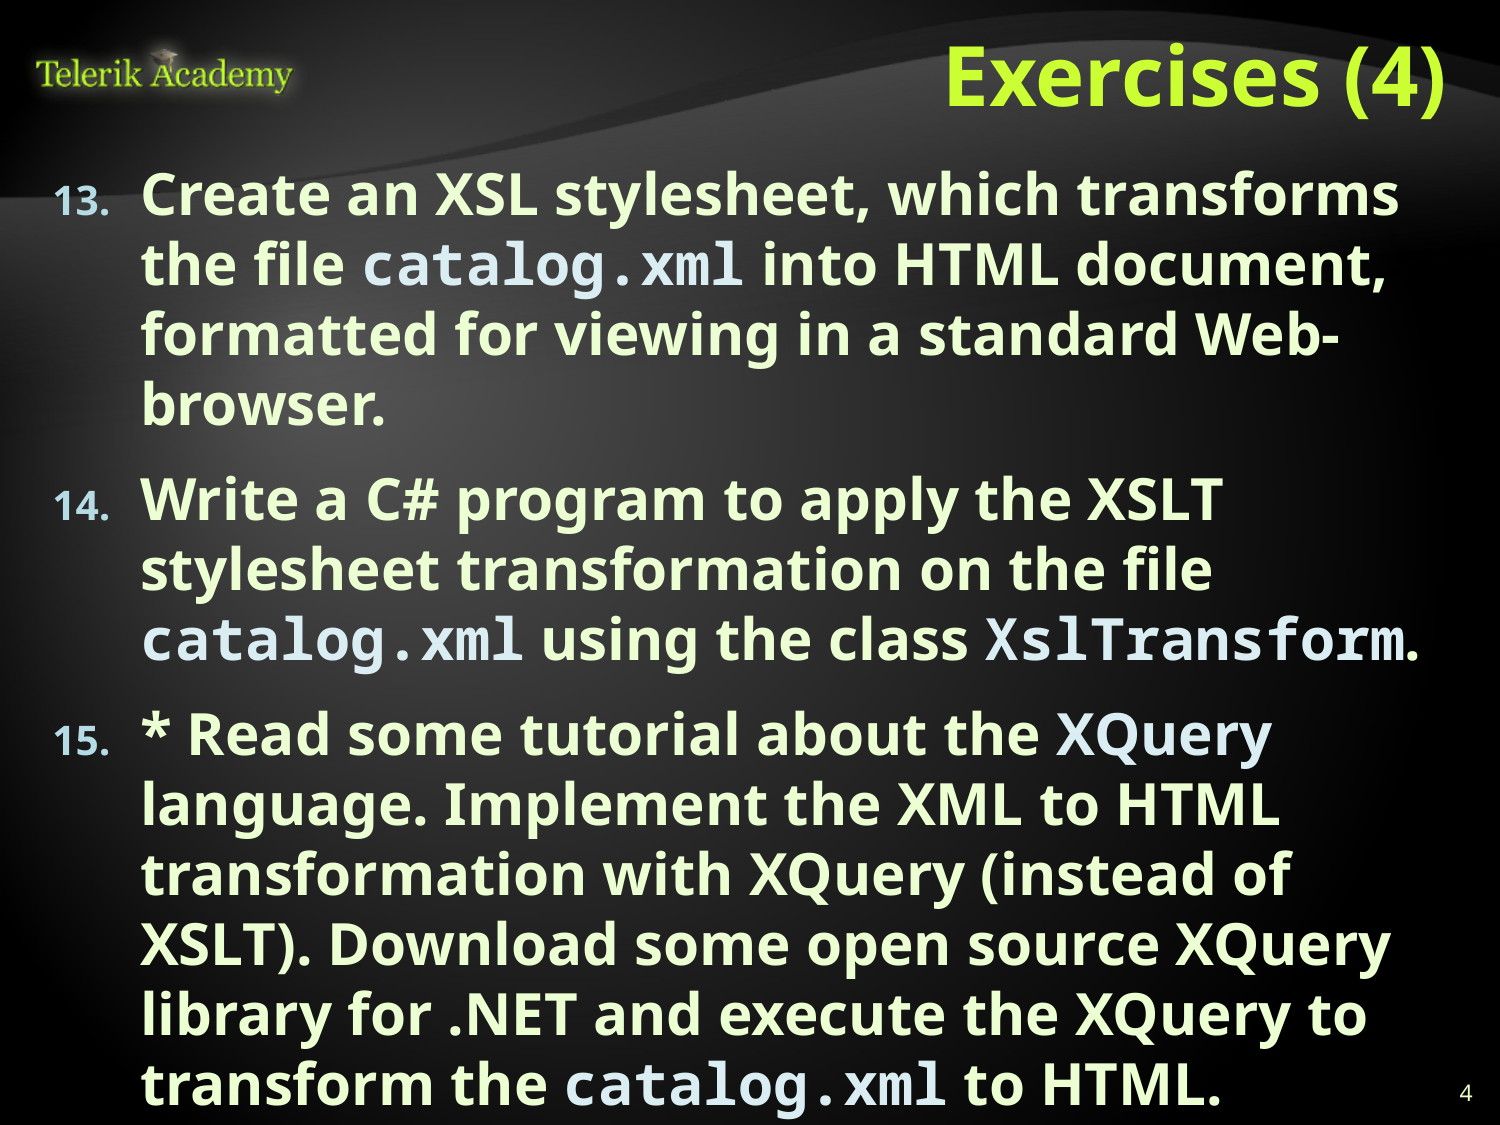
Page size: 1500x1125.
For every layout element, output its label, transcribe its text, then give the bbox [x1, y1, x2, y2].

picture [0, 0, 1500, 1125]
list Create an XSL stylesheet, which transforms the file catalog.xml into HTML document, formatted for viewing in a standard Web-browser. Write a C# program to apply the XSLT stylesheet transformation on the file catalog.xml using the class XslTransform. * Read some tutorial about the XQuery language. Implement the XML to HTML transformation with XQuery (instead of XSLT). Download some open source XQuery library for .NET and execute the XQuery to transform the catalog.xml to HTML. [37, 149, 1463, 1100]
slide_number 4 [1412, 1074, 1488, 1113]
title Exercises (4) [300, 12, 1463, 149]
